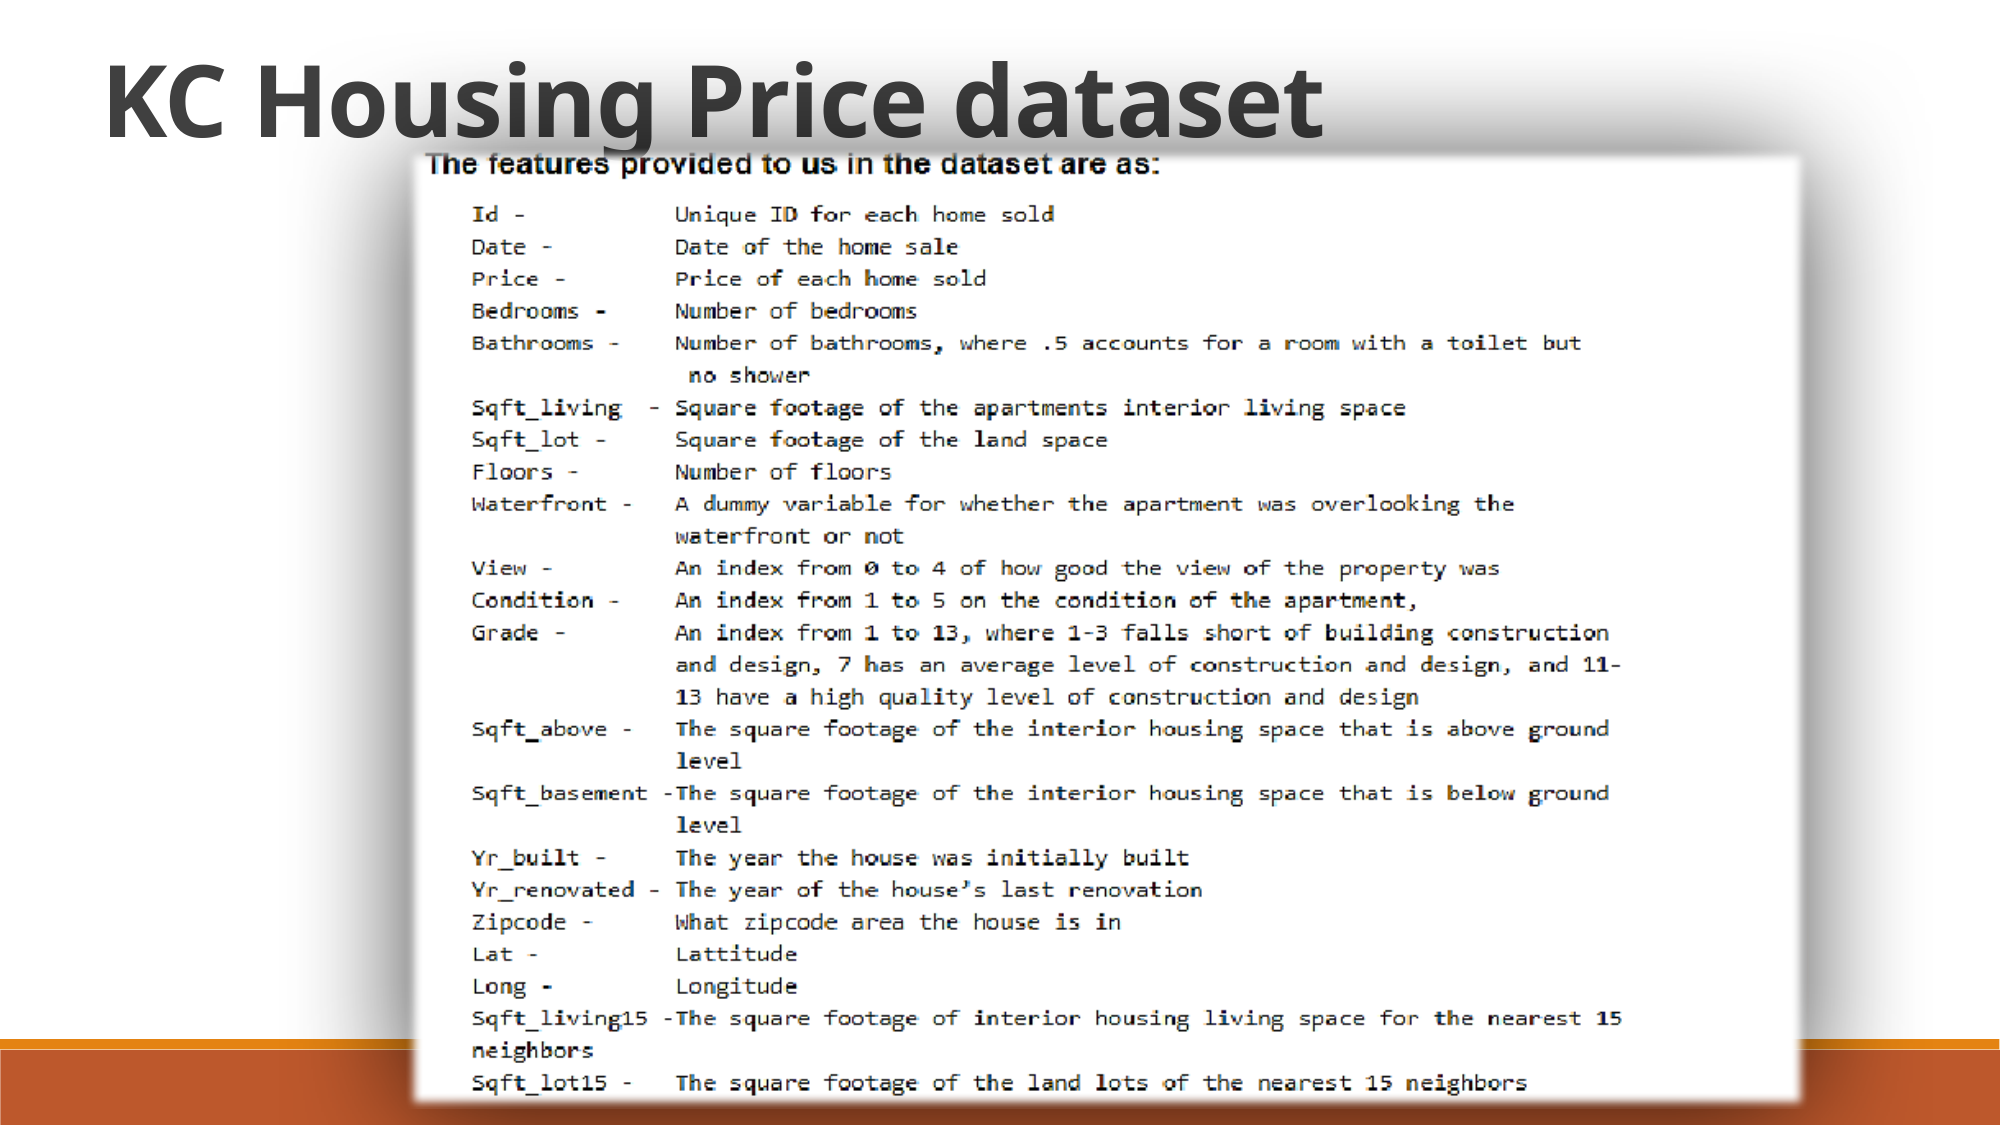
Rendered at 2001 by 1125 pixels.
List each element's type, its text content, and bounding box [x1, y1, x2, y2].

title KC Housing Price dataset [86, 0, 1657, 165]
picture [405, 147, 1810, 1109]
